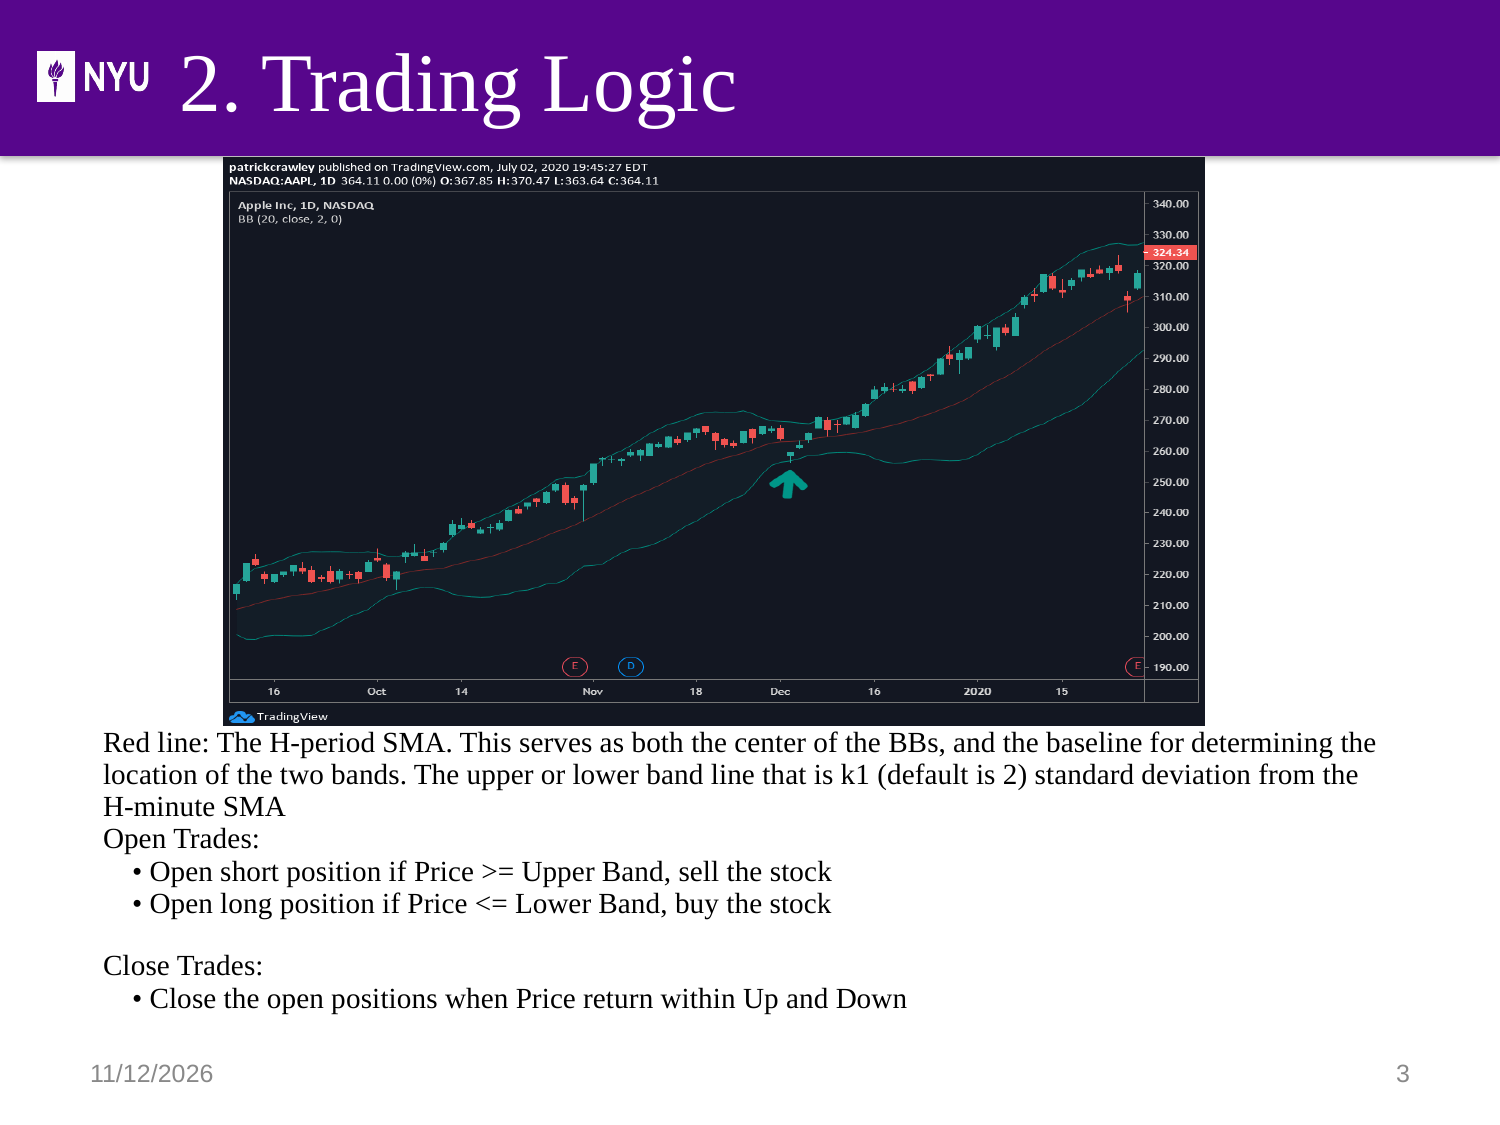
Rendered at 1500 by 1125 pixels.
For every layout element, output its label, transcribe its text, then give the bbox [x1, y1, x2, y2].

picture [223, 157, 1206, 731]
table_cell Open Trades: • Open short position if Price >= Upper Band, sell the stock • Open long position if Price <= Lower Band, buy the stock [103, 823, 1397, 950]
table_cell Close Trades: • Close the open positions when Price return within Up and Down [103, 950, 1397, 1034]
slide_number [75, 1042, 425, 1103]
table_header Red line: The H-period SMA. This serves as both the center of the BBs, and the baseline for determining the location of the two bands. The upper or lower band line that is k1 (default is 2) standard deviation from the H-minute SMA [103, 726, 1397, 823]
slide_number 3 [1074, 1042, 1425, 1103]
picture [37, 51, 149, 102]
text_box 2. Trading Logic [164, 20, 1500, 413]
